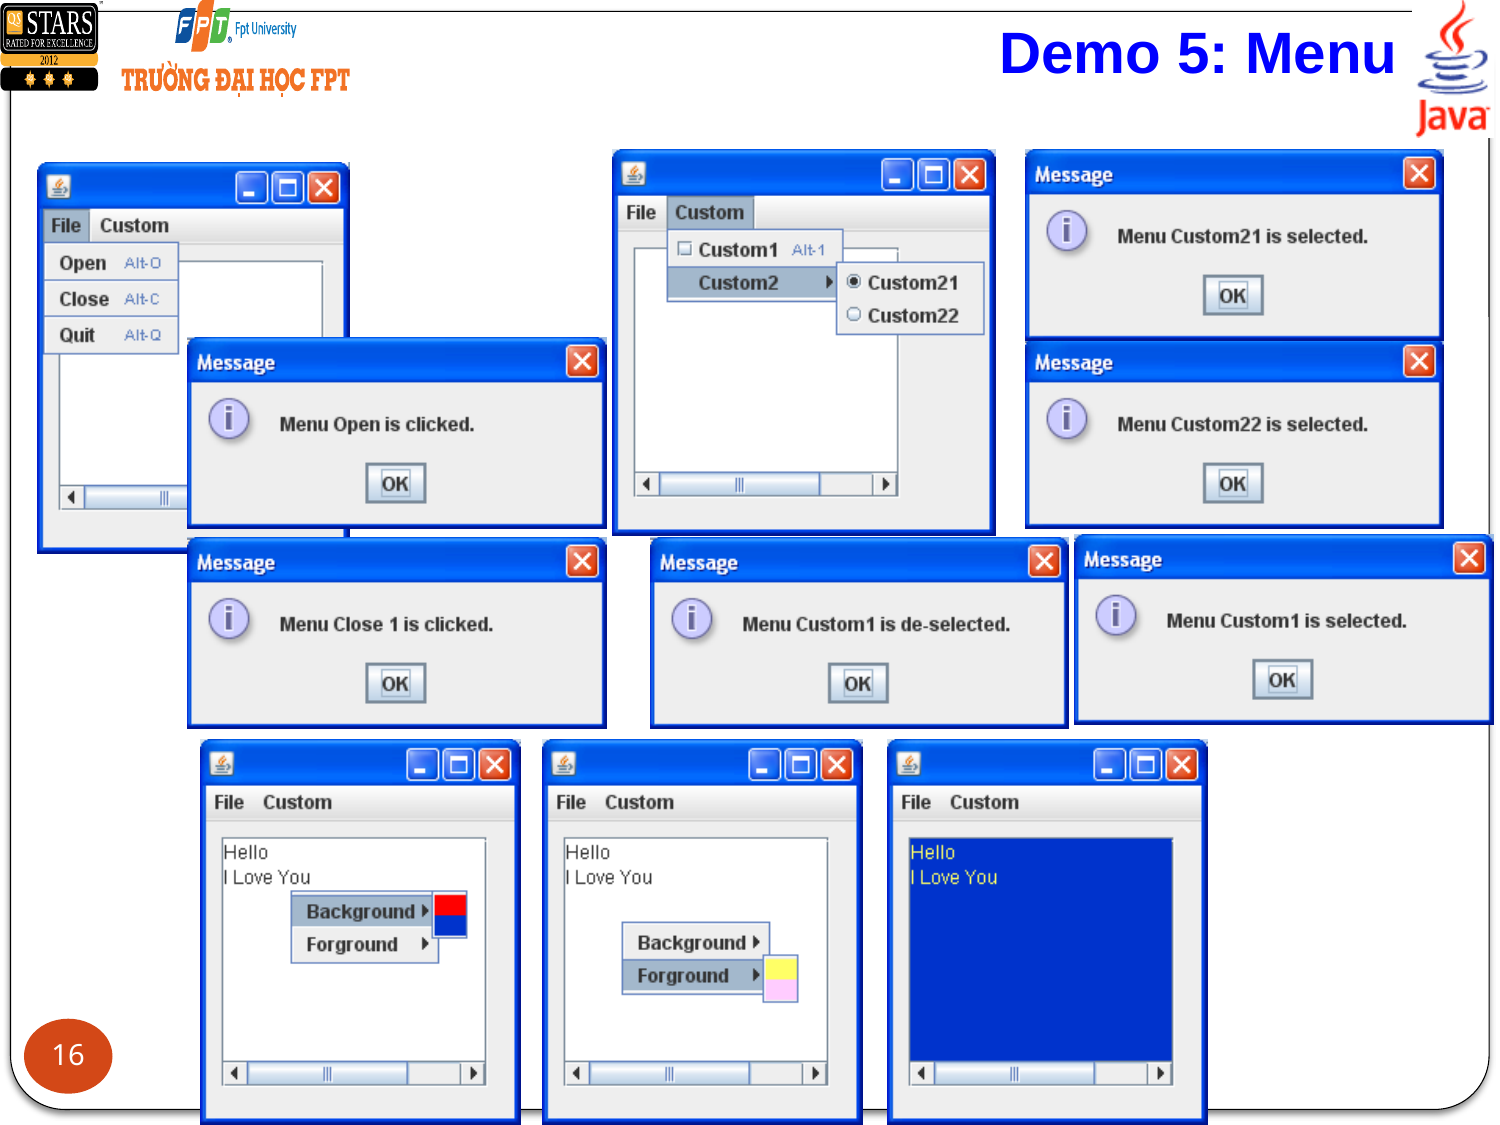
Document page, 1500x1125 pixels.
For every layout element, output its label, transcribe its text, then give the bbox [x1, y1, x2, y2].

picture [1074, 534, 1494, 726]
picture [199, 738, 521, 1125]
picture [612, 149, 1069, 729]
slide_number 16 [23, 1018, 113, 1094]
picture [541, 738, 863, 1125]
title Demo 5: Menu [150, 0, 1413, 100]
picture [1024, 149, 1444, 529]
picture [887, 738, 1208, 1125]
picture [1412, 0, 1494, 138]
picture [37, 162, 607, 729]
